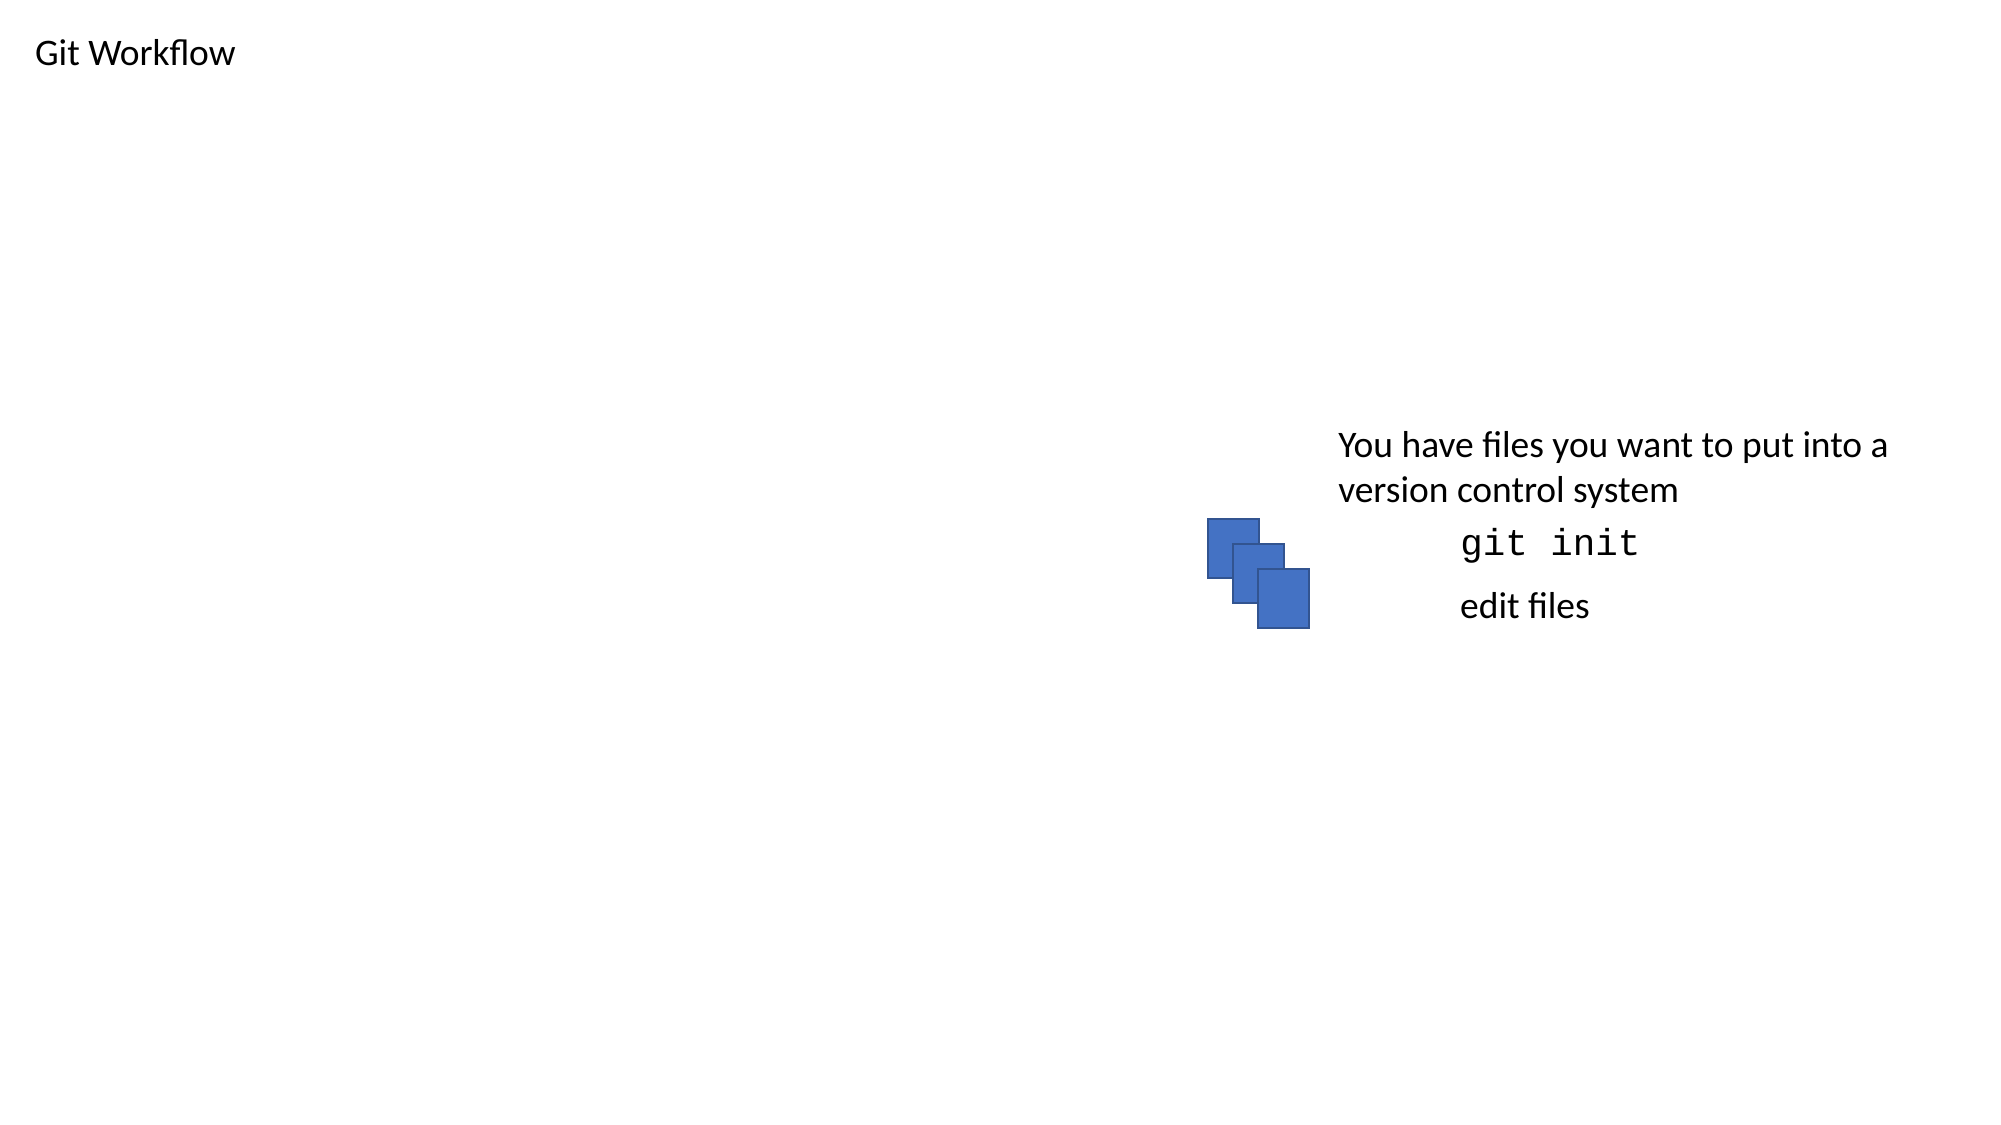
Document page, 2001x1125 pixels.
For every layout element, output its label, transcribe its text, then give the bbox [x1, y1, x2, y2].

text_box edit files [1445, 573, 1813, 633]
text_box Git Workflow [20, 20, 754, 80]
text_box git init [1445, 510, 1845, 571]
text_box [1257, 568, 1310, 629]
text_box You have files you want to put into a version control system [1323, 412, 1967, 518]
text_box [1232, 543, 1285, 604]
text_box [1207, 518, 1260, 579]
